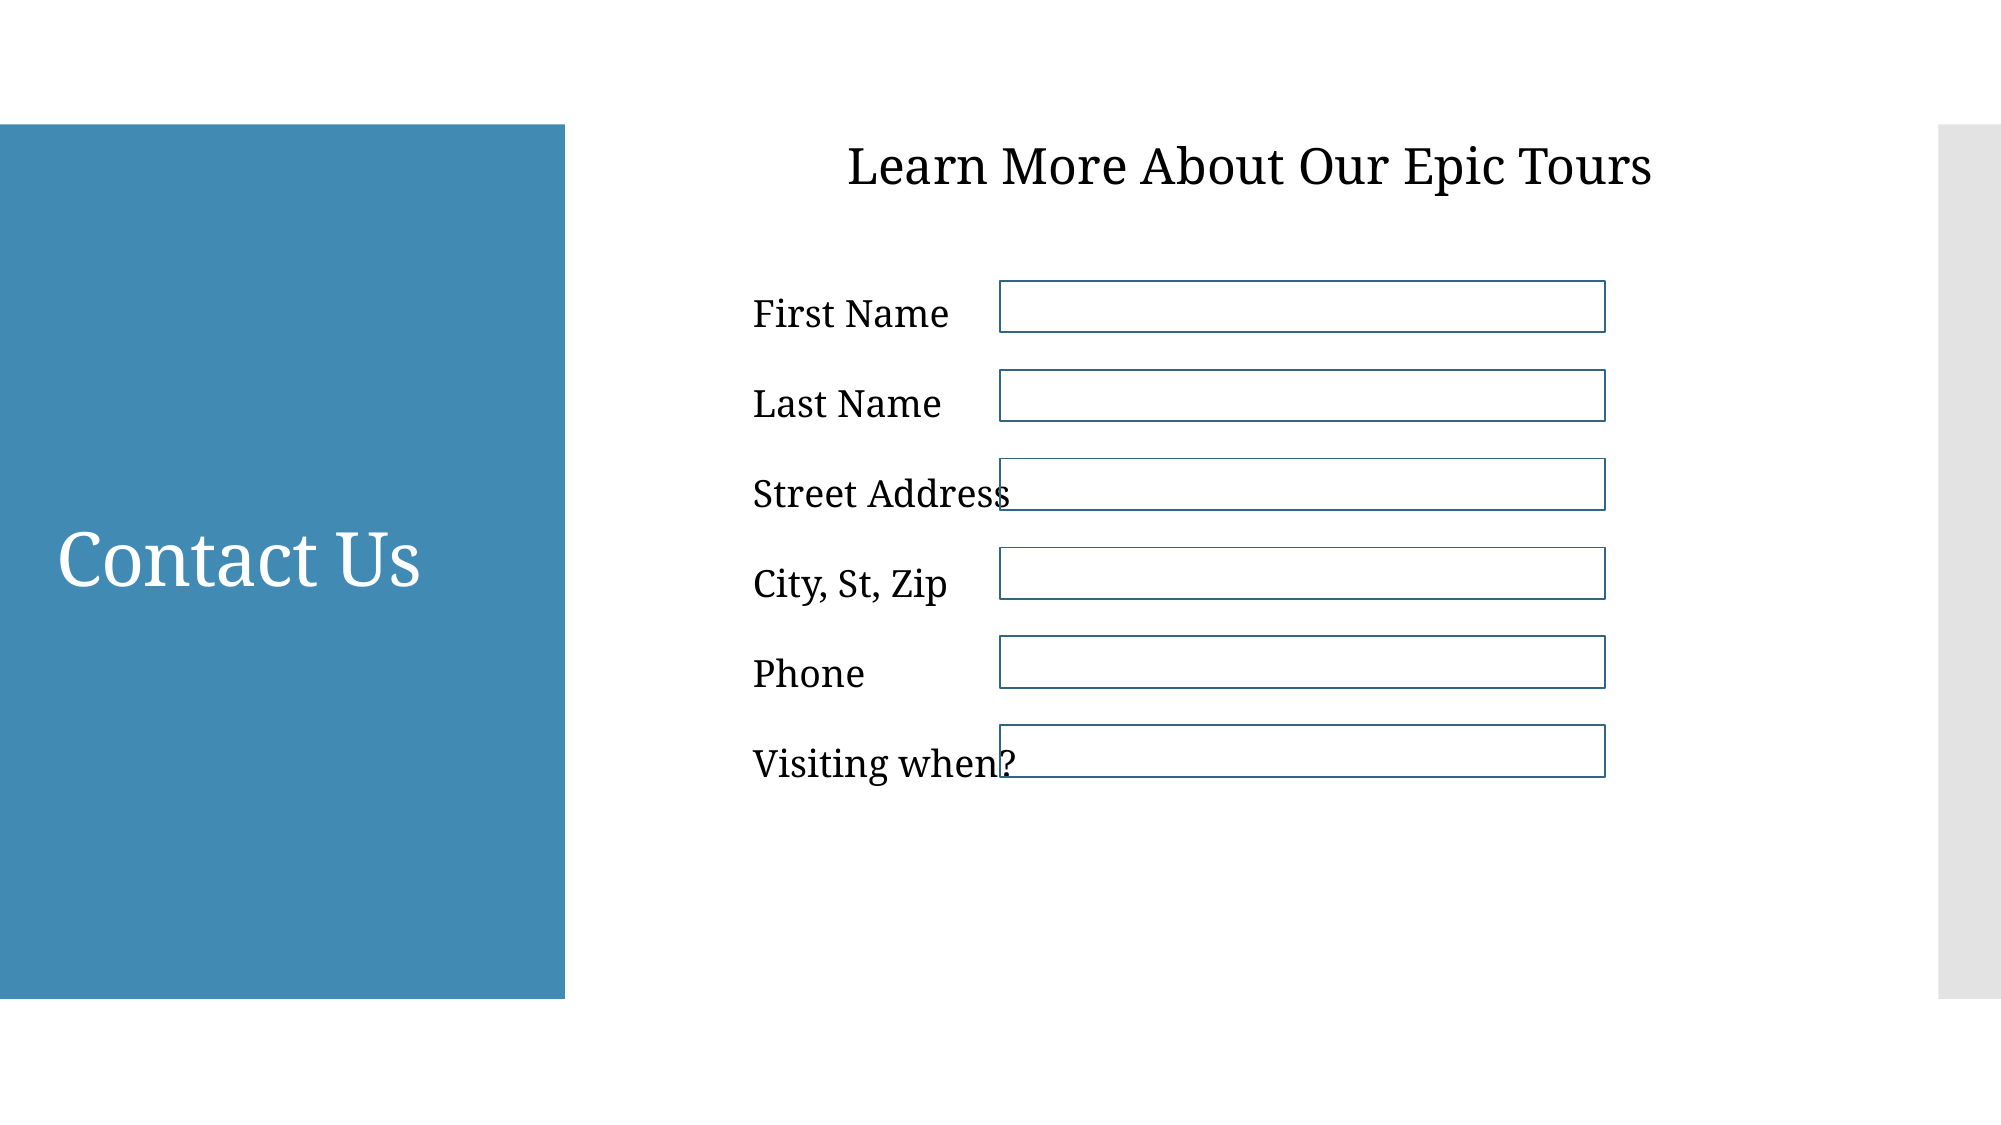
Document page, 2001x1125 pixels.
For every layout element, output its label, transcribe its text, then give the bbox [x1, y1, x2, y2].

text_box Learn More About Our Epic Tours [563, 127, 1938, 202]
text_box [999, 724, 1606, 778]
text_box First Name Last Name Street Address City, St, Zip Phone Visiting when? [738, 237, 1763, 793]
title Contact Us [41, 184, 525, 940]
text_box [999, 369, 1606, 422]
text_box [999, 547, 1606, 600]
text_box [999, 458, 1606, 511]
text_box [999, 280, 1606, 333]
text_box [999, 635, 1606, 689]
